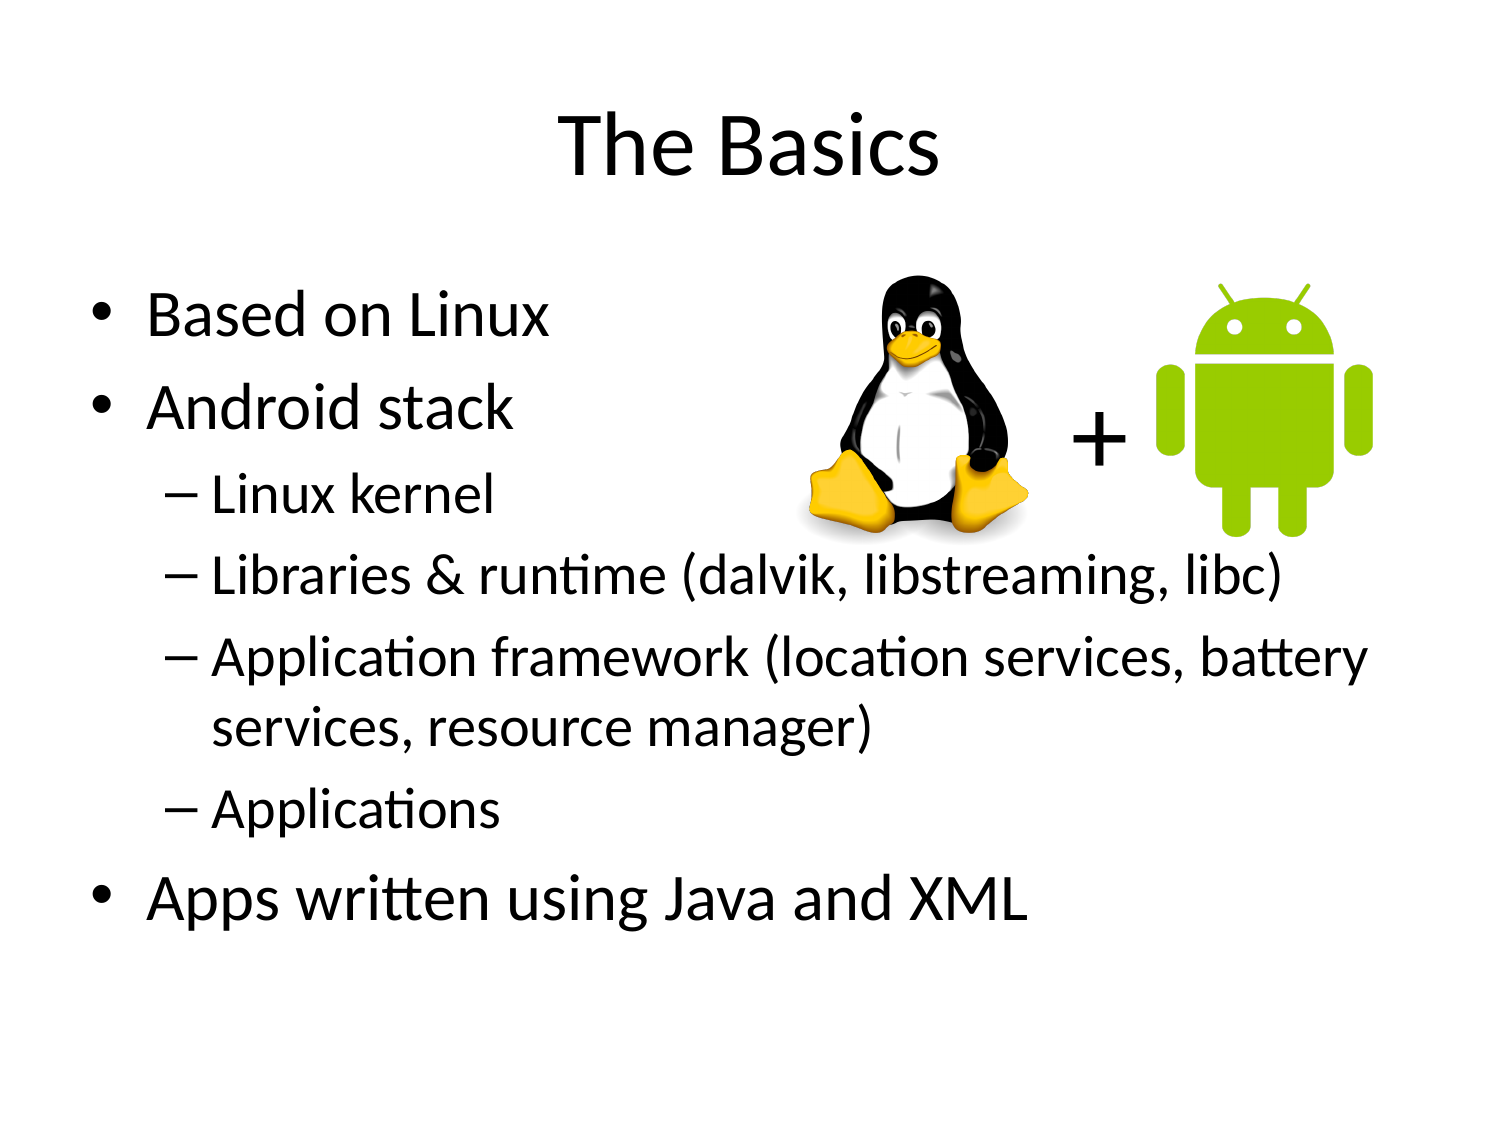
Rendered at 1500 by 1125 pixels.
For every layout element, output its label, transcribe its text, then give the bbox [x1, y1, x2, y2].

picture [796, 262, 1041, 546]
picture [1134, 279, 1394, 539]
text_box + [1057, 353, 1129, 506]
title The Basics [75, 45, 1425, 233]
list Based on Linux Android stack Linux kernel Libraries & runtime (dalvik, libstreaming, libc) Application framework (location services, battery services, resource manager) Applications Apps written using Java and XML [75, 262, 1425, 1005]
